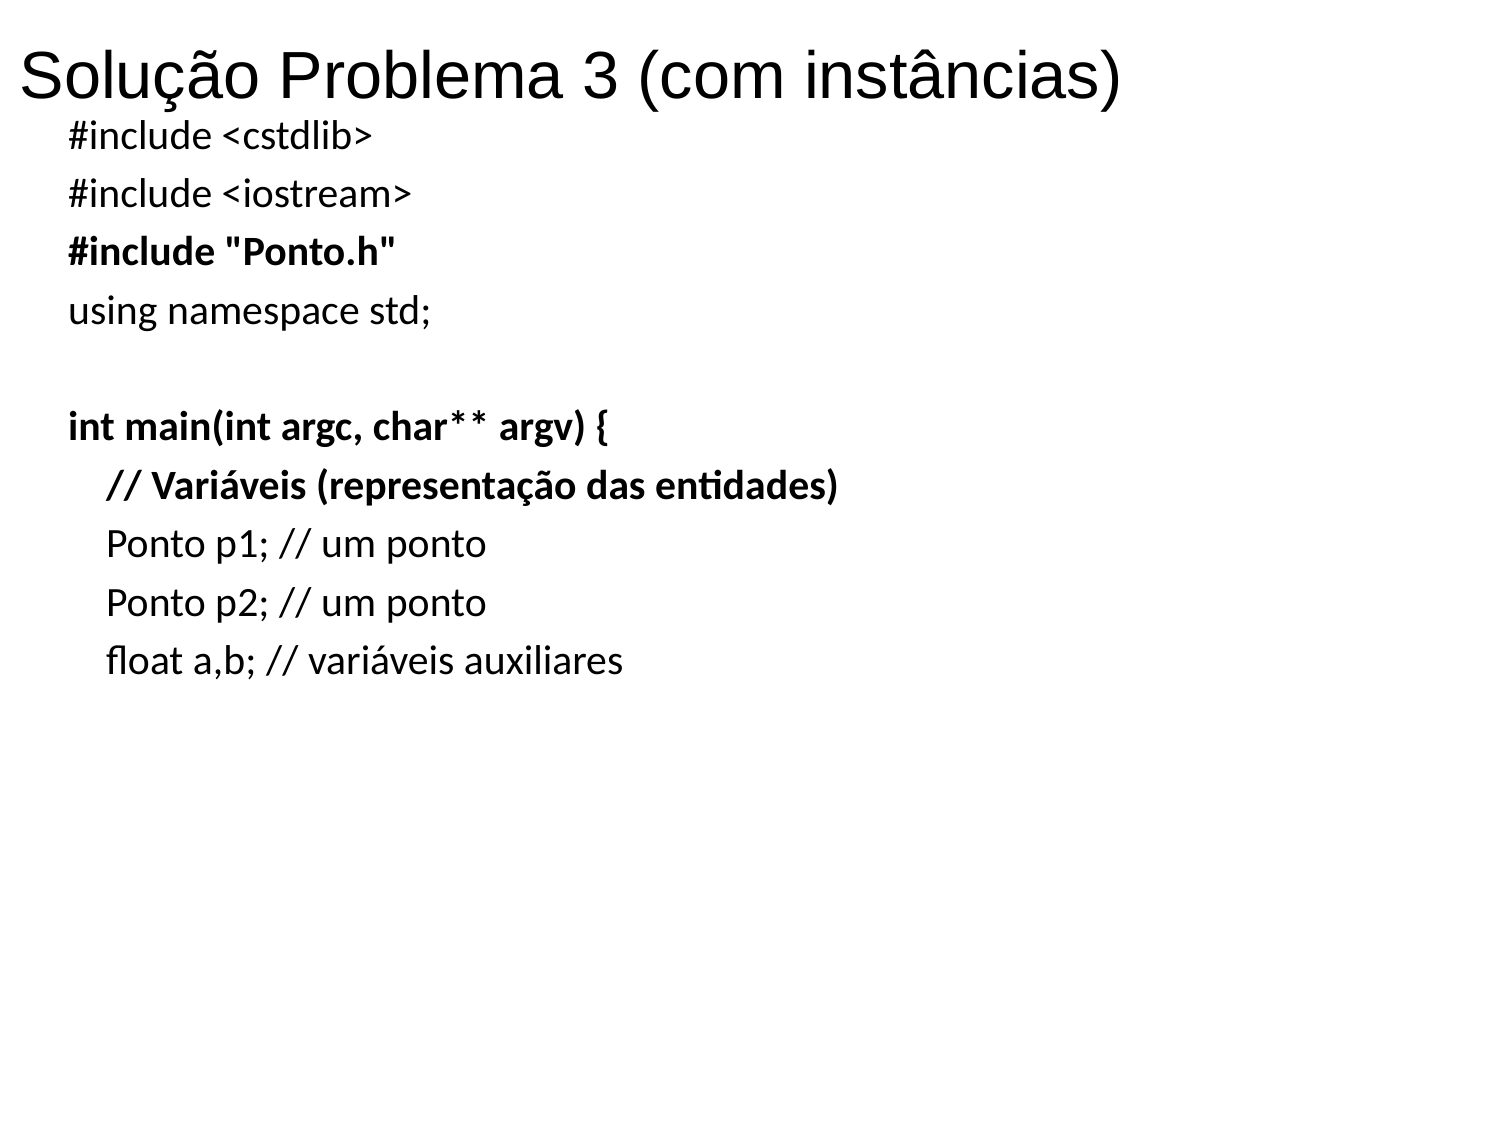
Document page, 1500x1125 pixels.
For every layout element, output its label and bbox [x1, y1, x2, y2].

list [53, 99, 1475, 1125]
text_box [5, 24, 1139, 120]
